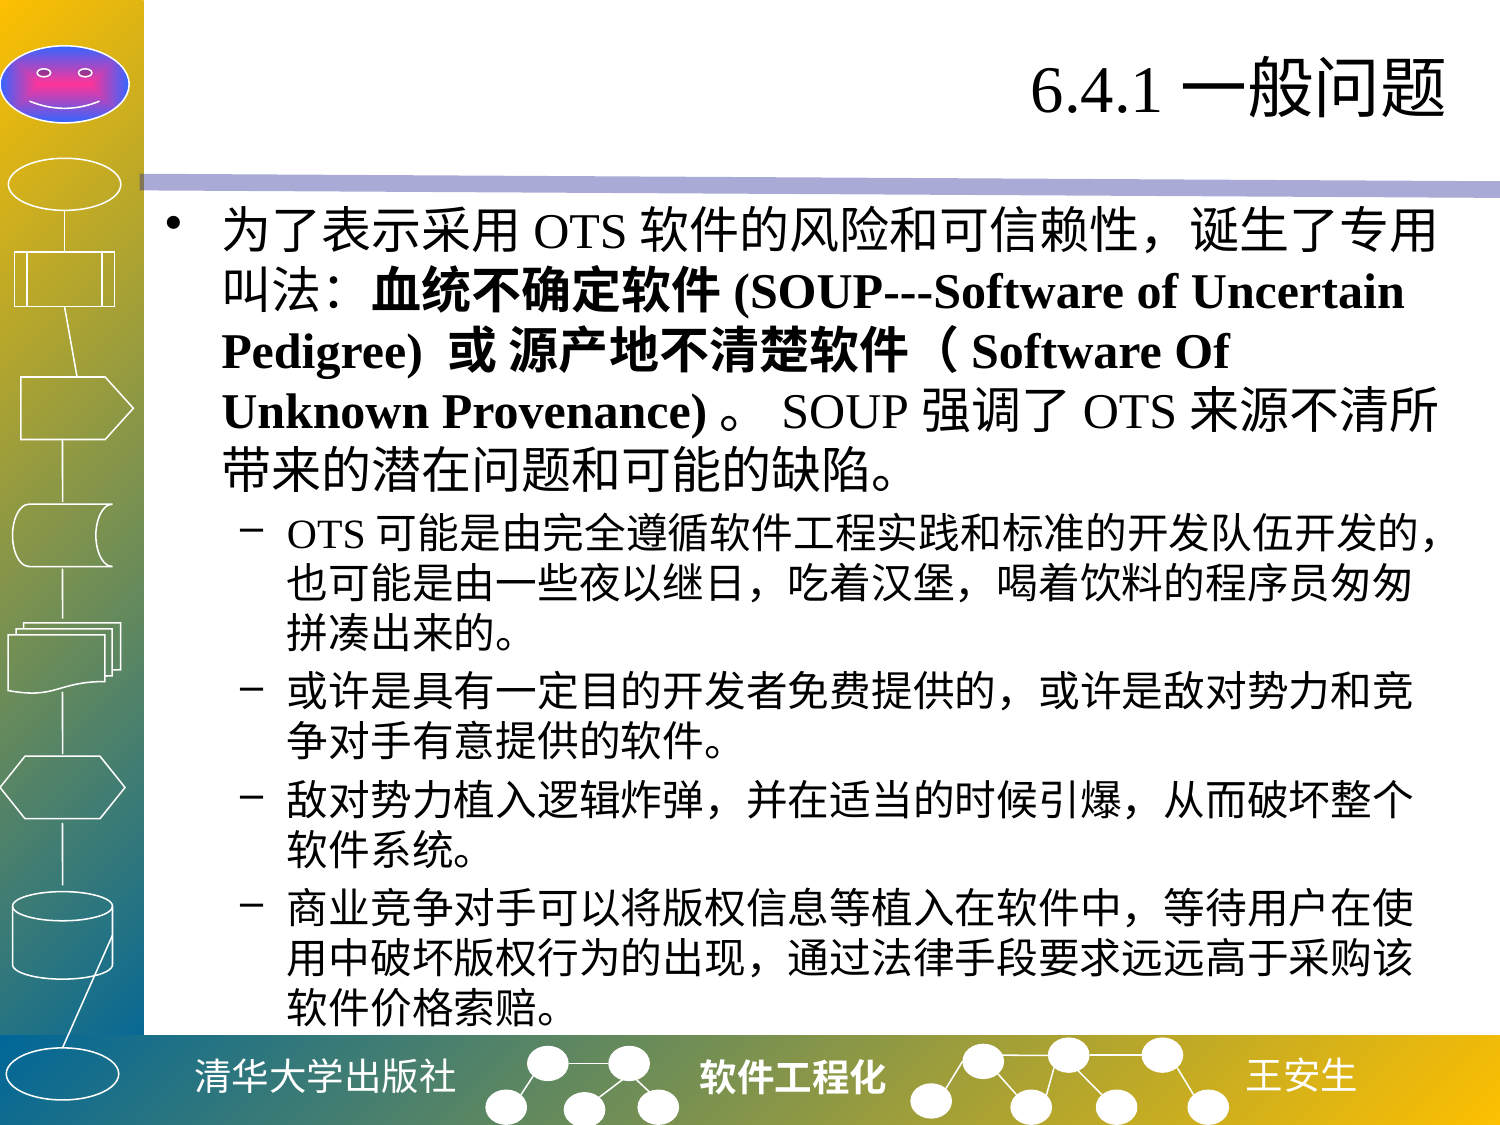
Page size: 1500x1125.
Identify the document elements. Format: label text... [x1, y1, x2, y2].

title 6.4.1一般问题 [187, 24, 1463, 147]
list 为了表示采用OTS软件的风险和可信赖性，诞生了专用叫法：血统不确定软件(SOUP---Software of Uncertain Pedigree) 或 源产地不清楚软件（Software Of Unknown Provenance)。SOUP强调了OTS来源不清所带来的潜在问题和可能的缺陷。 OTS可能是由完全遵循软件工程实践和标准的开发队伍开发的，也可能是由一些夜以继日，吃着汉堡，喝着饮料的程序员匆匆拼凑出来的。 或许是具有一定目的开发者免费提供的，或许是敌对势力和竞争对手有意提供的软件。 敌对势力植入逻辑炸弹，并在适当的时候引爆，从而破坏整个软件系统。 商业竞争对手可以将版权信息等植入在软件中，等待用户在使用中破坏版权行为的出现，通过法律手段要求远远高于采购该软件价格索赔。 [149, 190, 1465, 1034]
